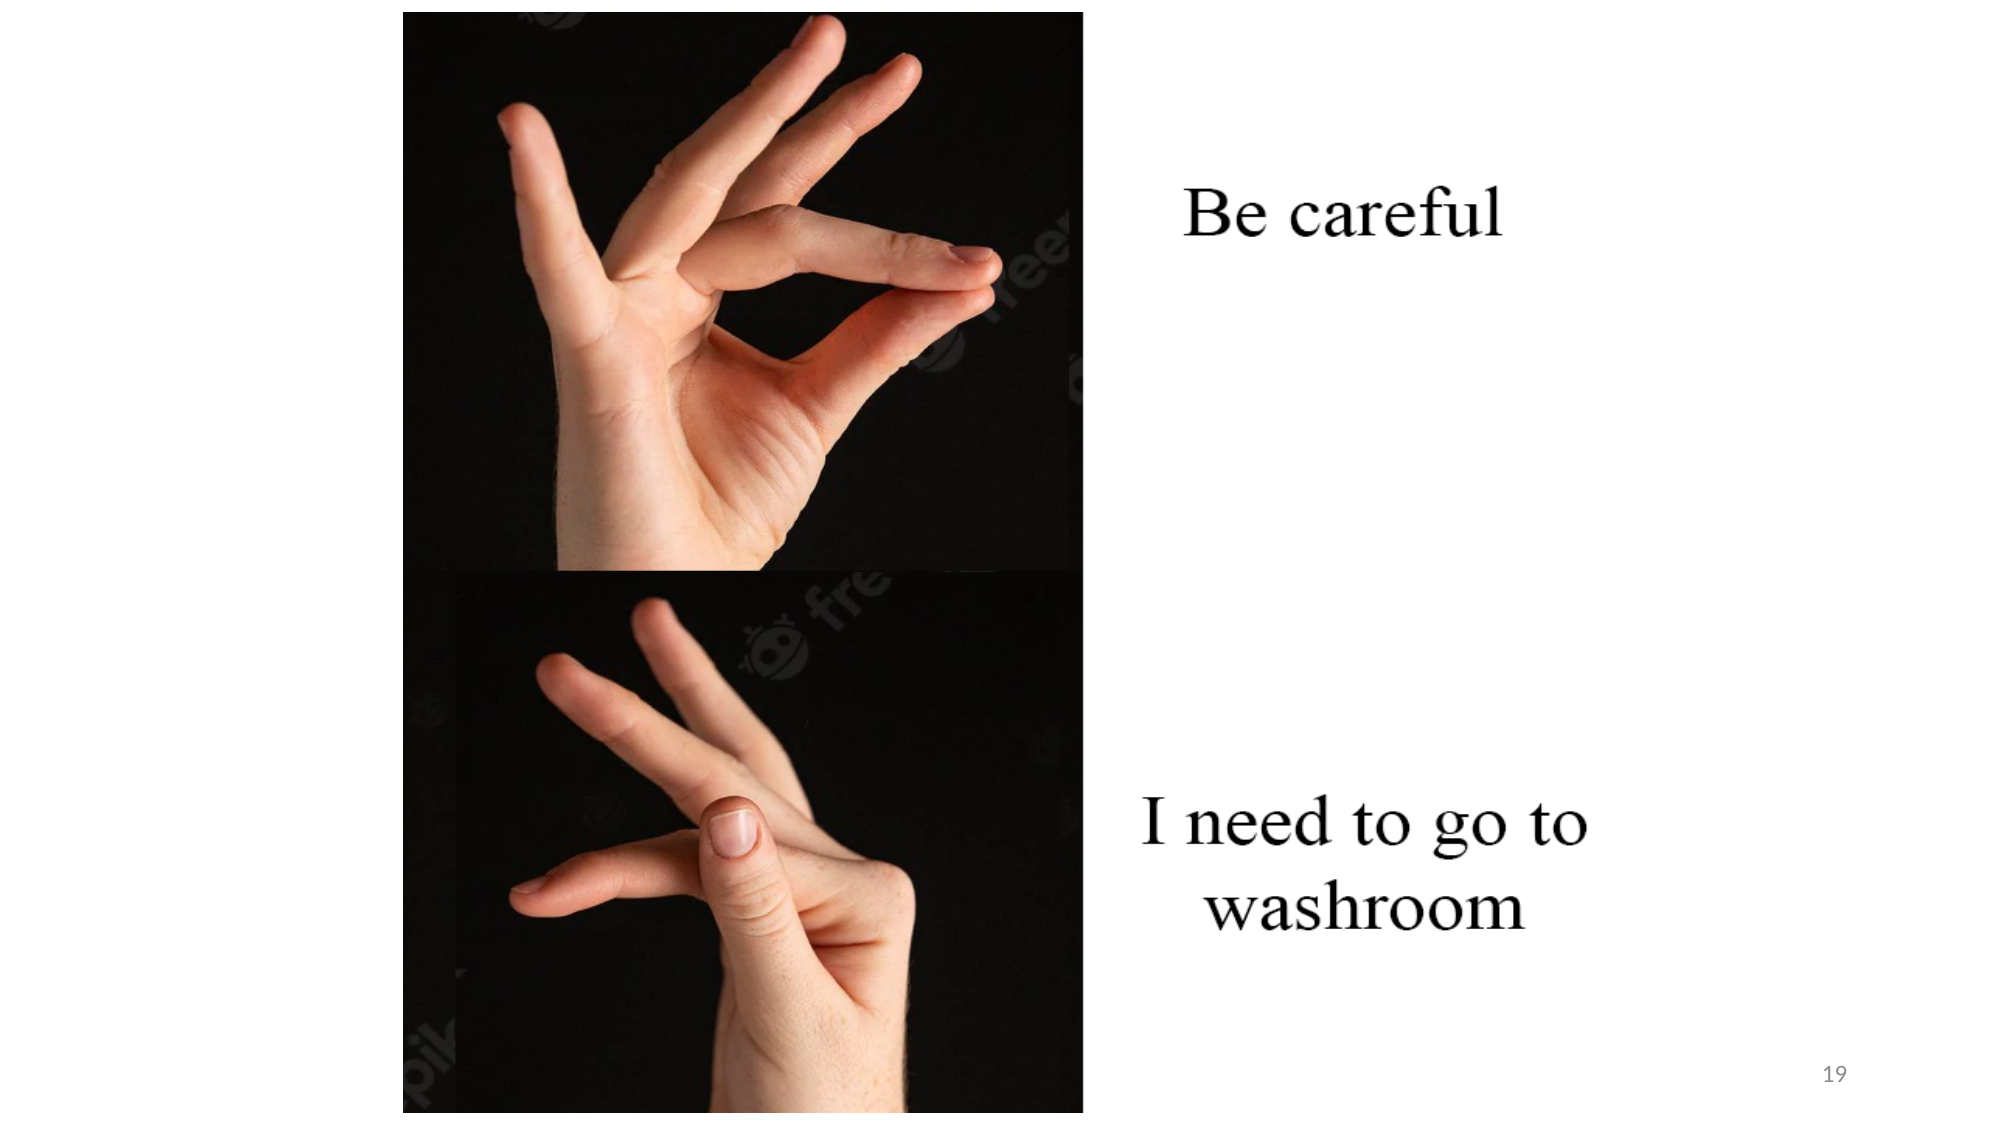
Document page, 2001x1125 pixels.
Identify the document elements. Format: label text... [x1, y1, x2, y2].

slide_number 19 [1714, 1042, 1863, 1103]
picture [403, 12, 1714, 1113]
